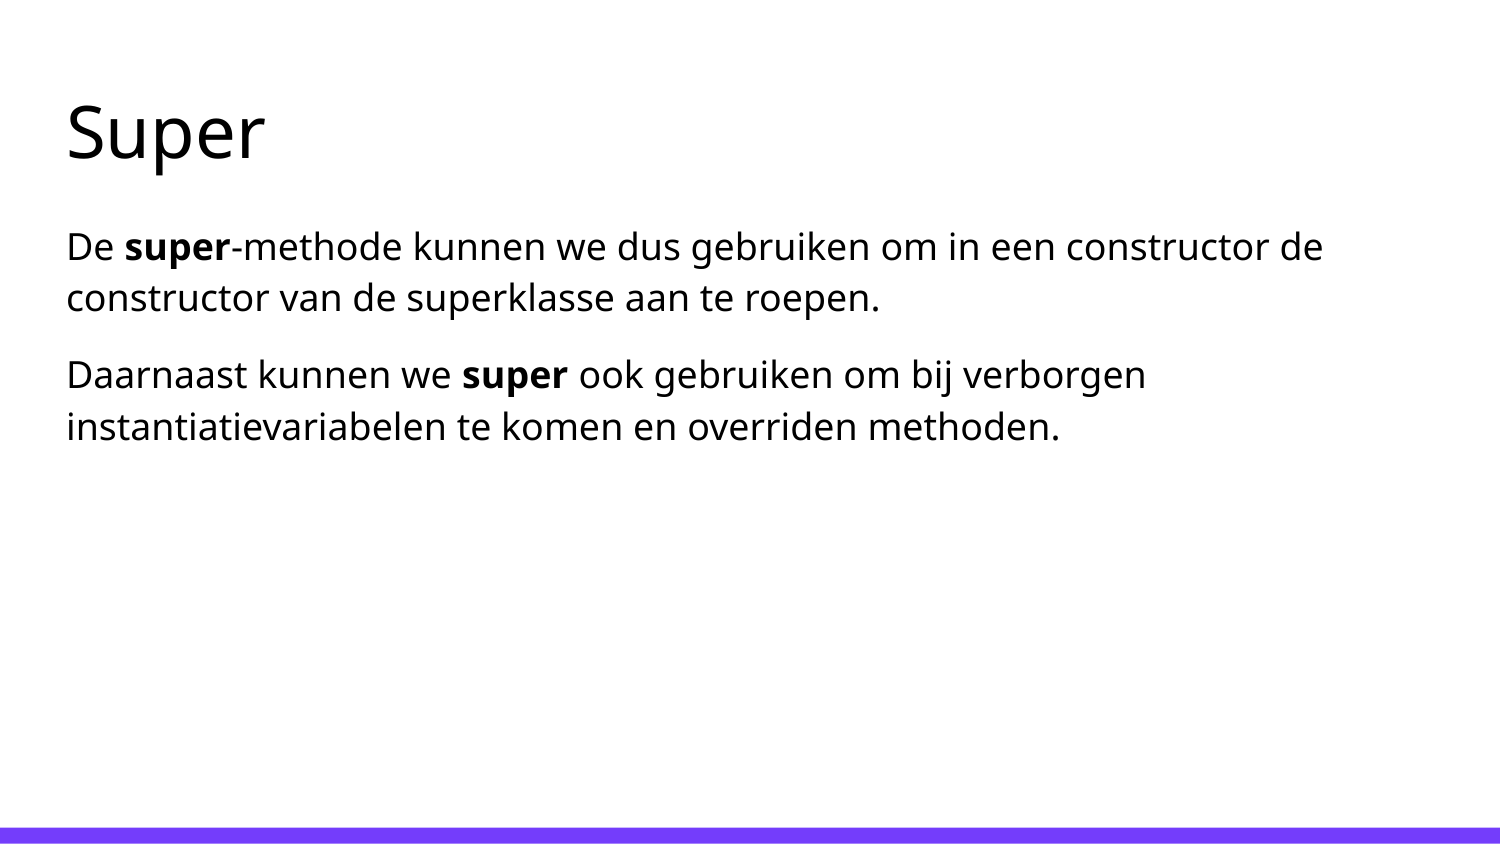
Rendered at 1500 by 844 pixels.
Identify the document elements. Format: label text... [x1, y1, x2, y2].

title Super [51, 51, 1449, 189]
list De super-methode kunnen we dus gebruiken om in een constructor de constructor van de superklasse aan te roepen. Daarnaast kunnen we super ook gebruiken om bij verborgen instantiatievariabelen te komen en overriden methoden. [51, 200, 1449, 752]
